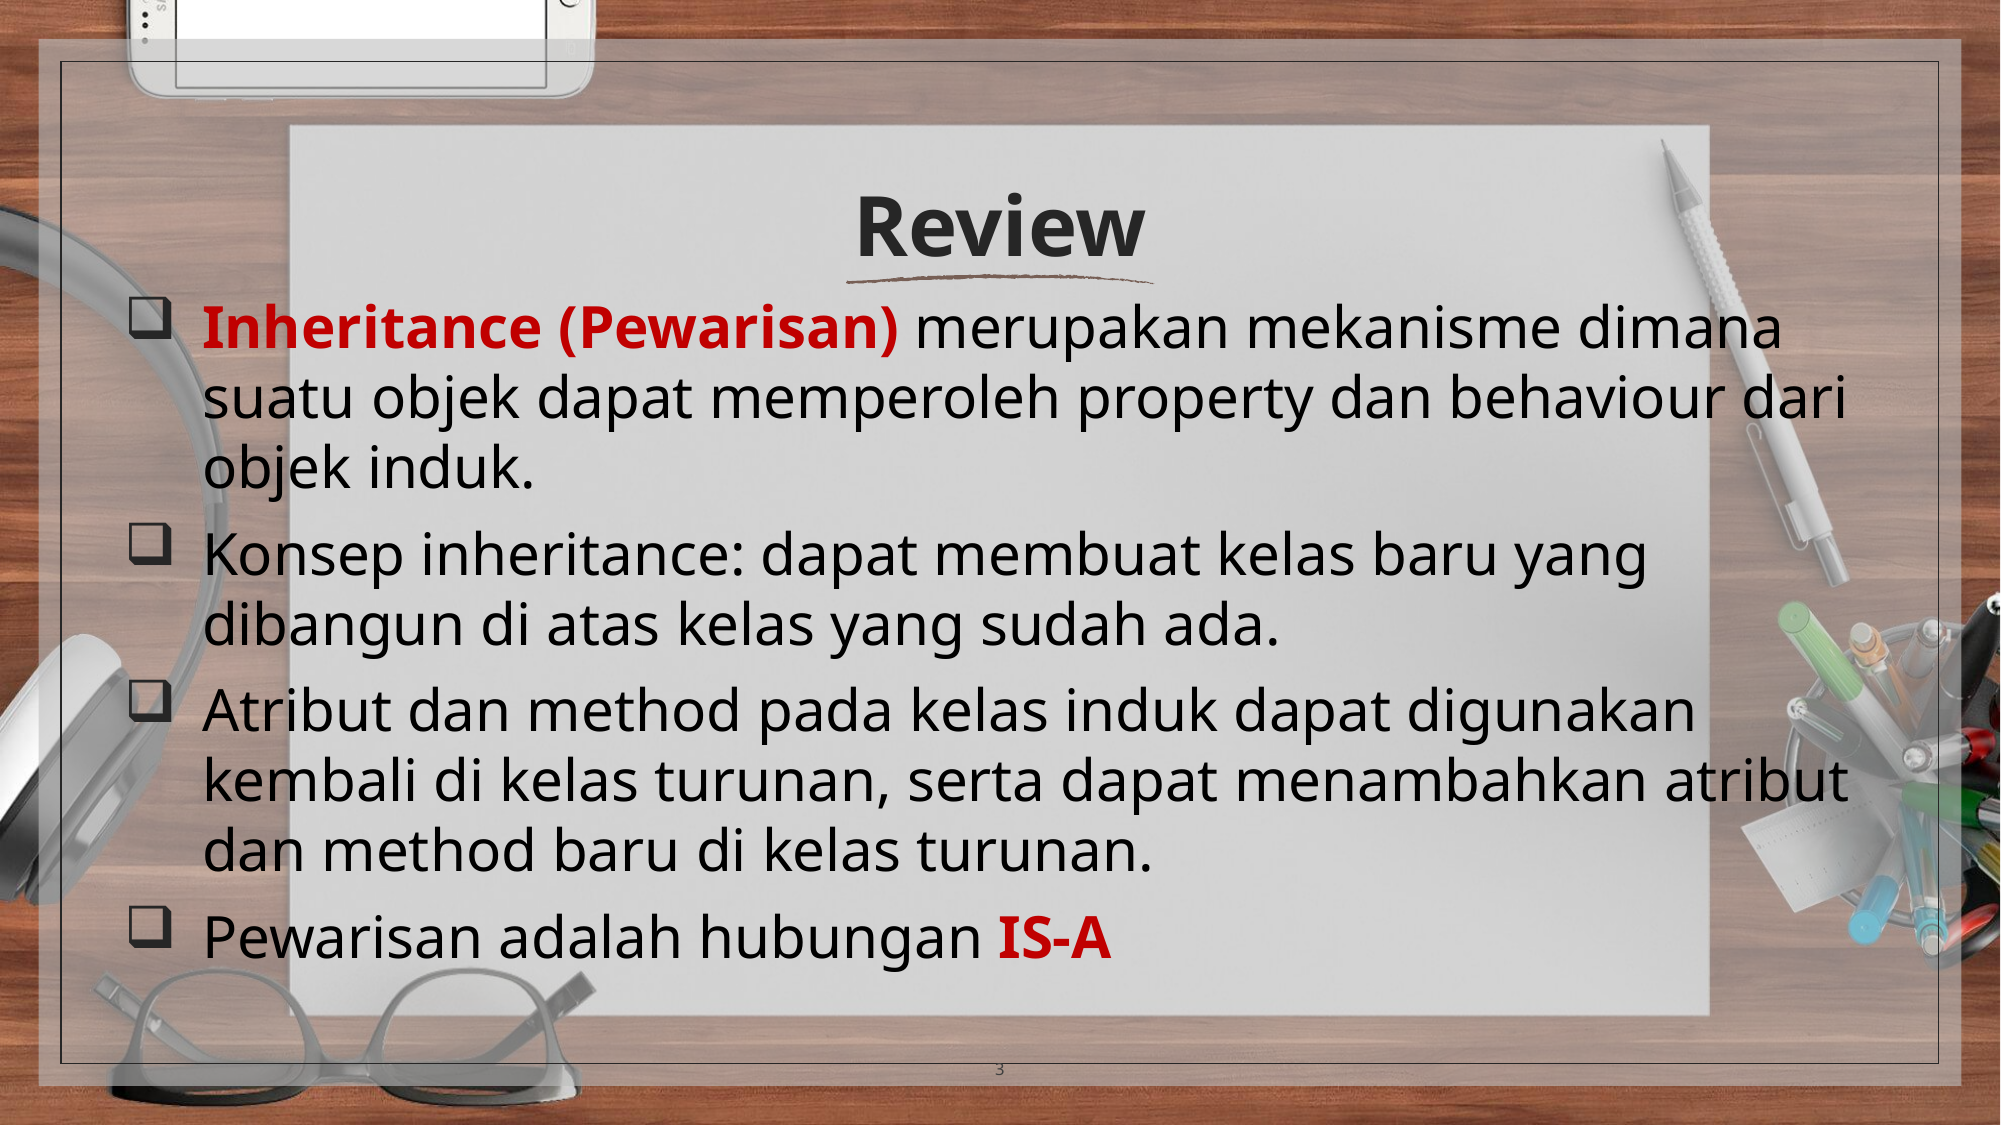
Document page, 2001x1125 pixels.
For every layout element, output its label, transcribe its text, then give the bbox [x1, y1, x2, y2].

slide_number 3 [939, 1016, 1060, 1125]
title Review [356, 177, 1644, 275]
list Inheritance (Pewarisan) merupakan mekanisme dimana suatu objek dapat memperoleh property dan behaviour dari objek induk. Konsep inheritance: dapat membuat kelas baru yang dibangun di atas kelas yang sudah ada. Atribut dan method pada kelas induk dapat digunakan kembali di kelas turunan, serta dapat menambahkan atribut dan method baru di kelas turunan. Pewarisan adalah hubungan IS-A [102, 290, 1903, 1018]
picture [0, 0, 2001, 1125]
